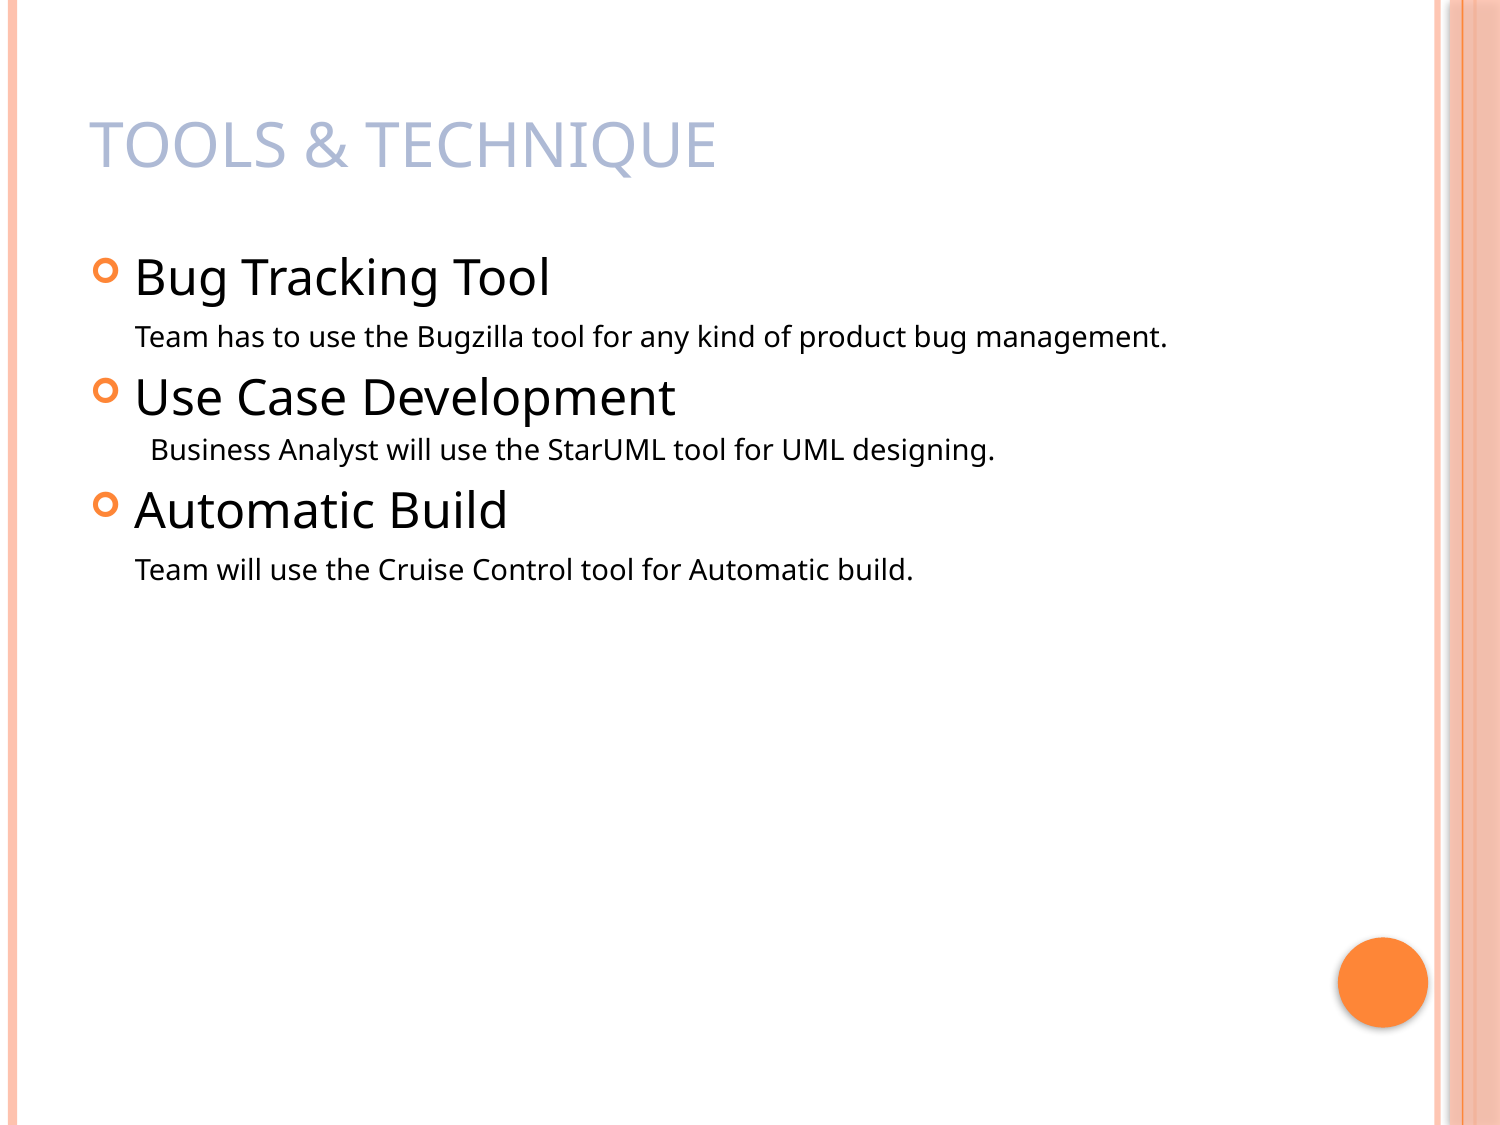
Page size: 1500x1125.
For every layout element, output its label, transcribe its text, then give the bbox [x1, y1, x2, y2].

title Tools & Technique [75, 0, 1300, 188]
list Bug Tracking Tool Team has to use the Bugzilla tool for any kind of product bug management. Use Case Development Business Analyst will use the StarUML tool for UML designing. Automatic Build Team will use the Cruise Control tool for Automatic build. [74, 237, 1301, 1038]
